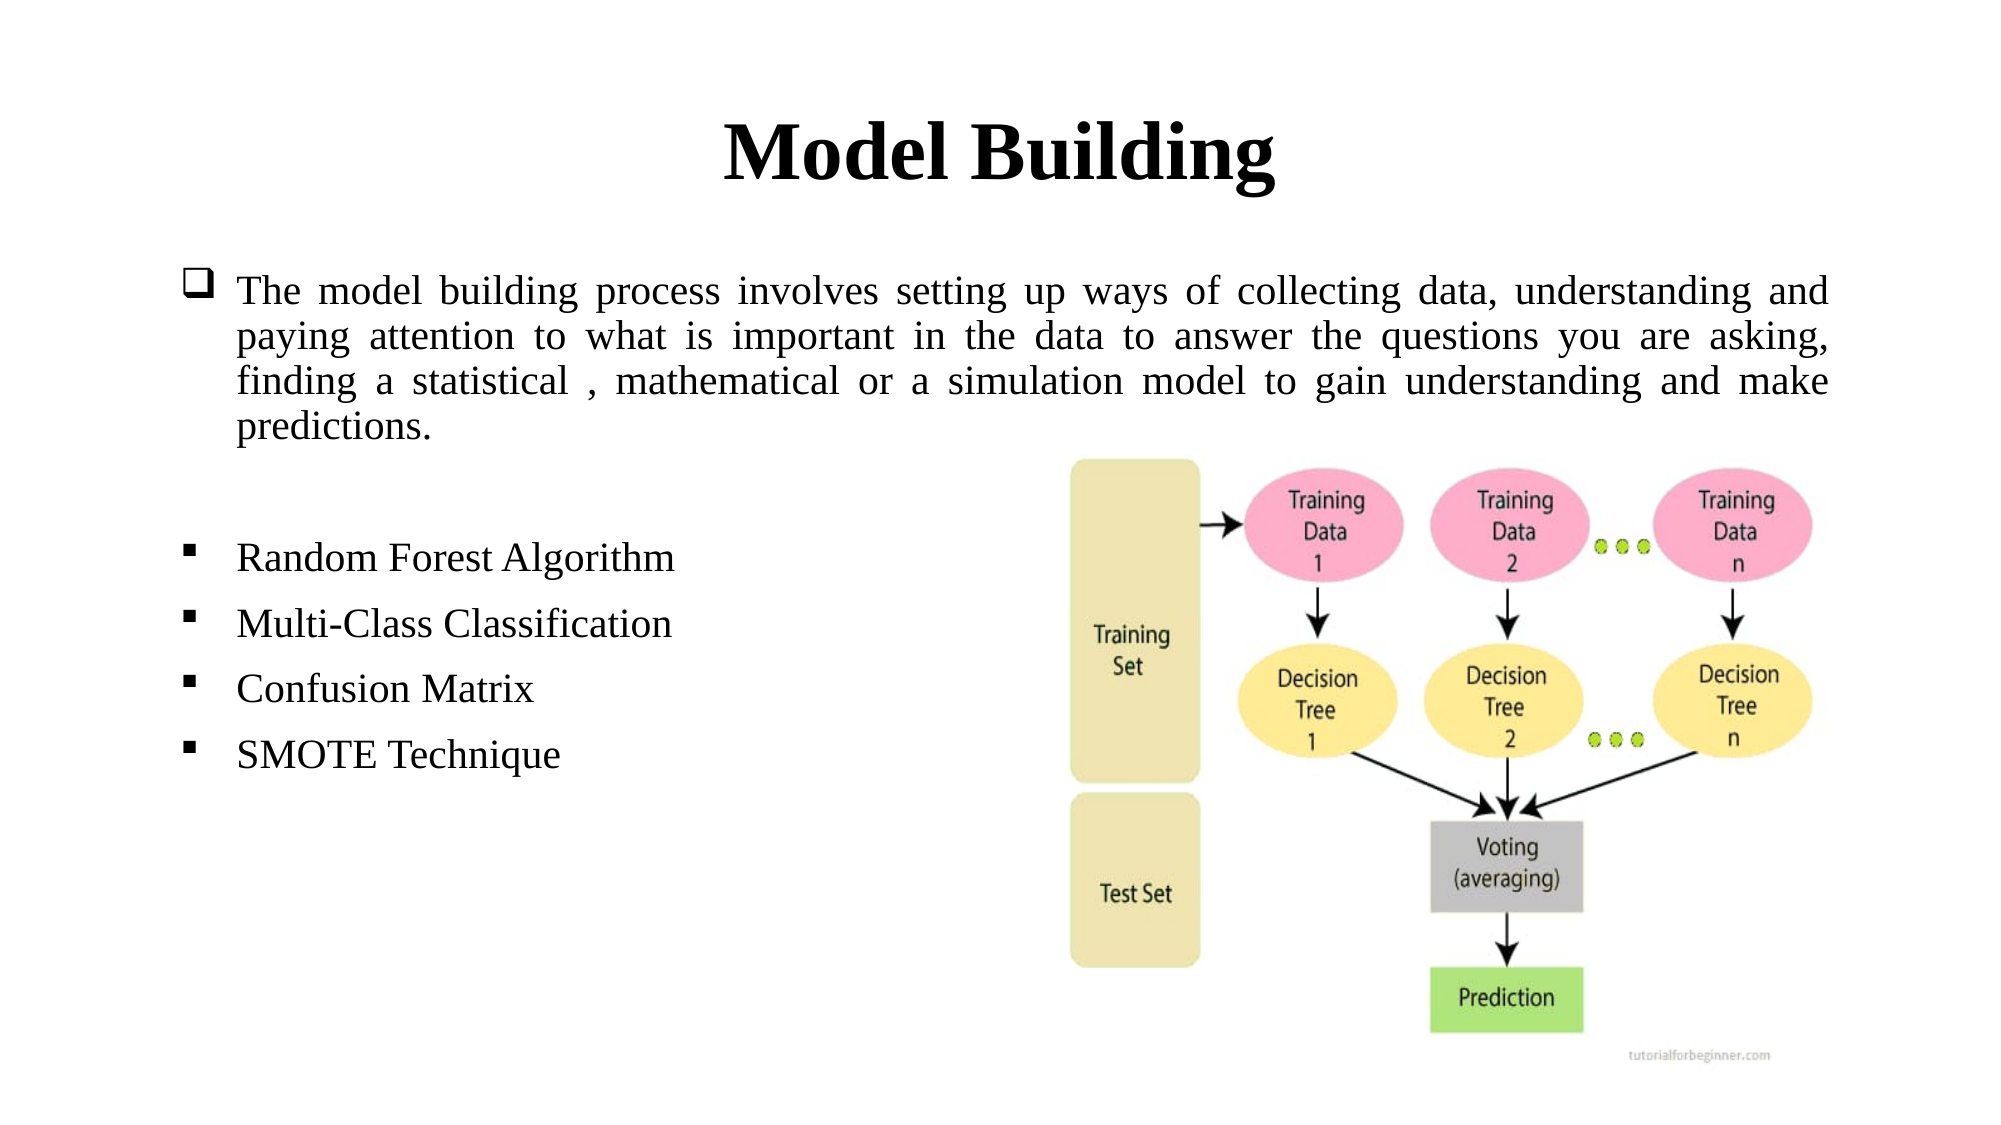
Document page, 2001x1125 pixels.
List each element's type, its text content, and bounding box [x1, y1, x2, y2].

picture [1065, 453, 1846, 1089]
title Model Building [249, 36, 1750, 205]
subtitle The model building process involves setting up ways of collecting data, understanding and paying attention to what is important in the data to answer the questions you are asking, finding a statistical , mathematical or a simulation model to gain understanding and make predictions. Random Forest Algorithm Multi-Class Classification Confusion Matrix SMOTE Technique [165, 260, 1846, 1104]
